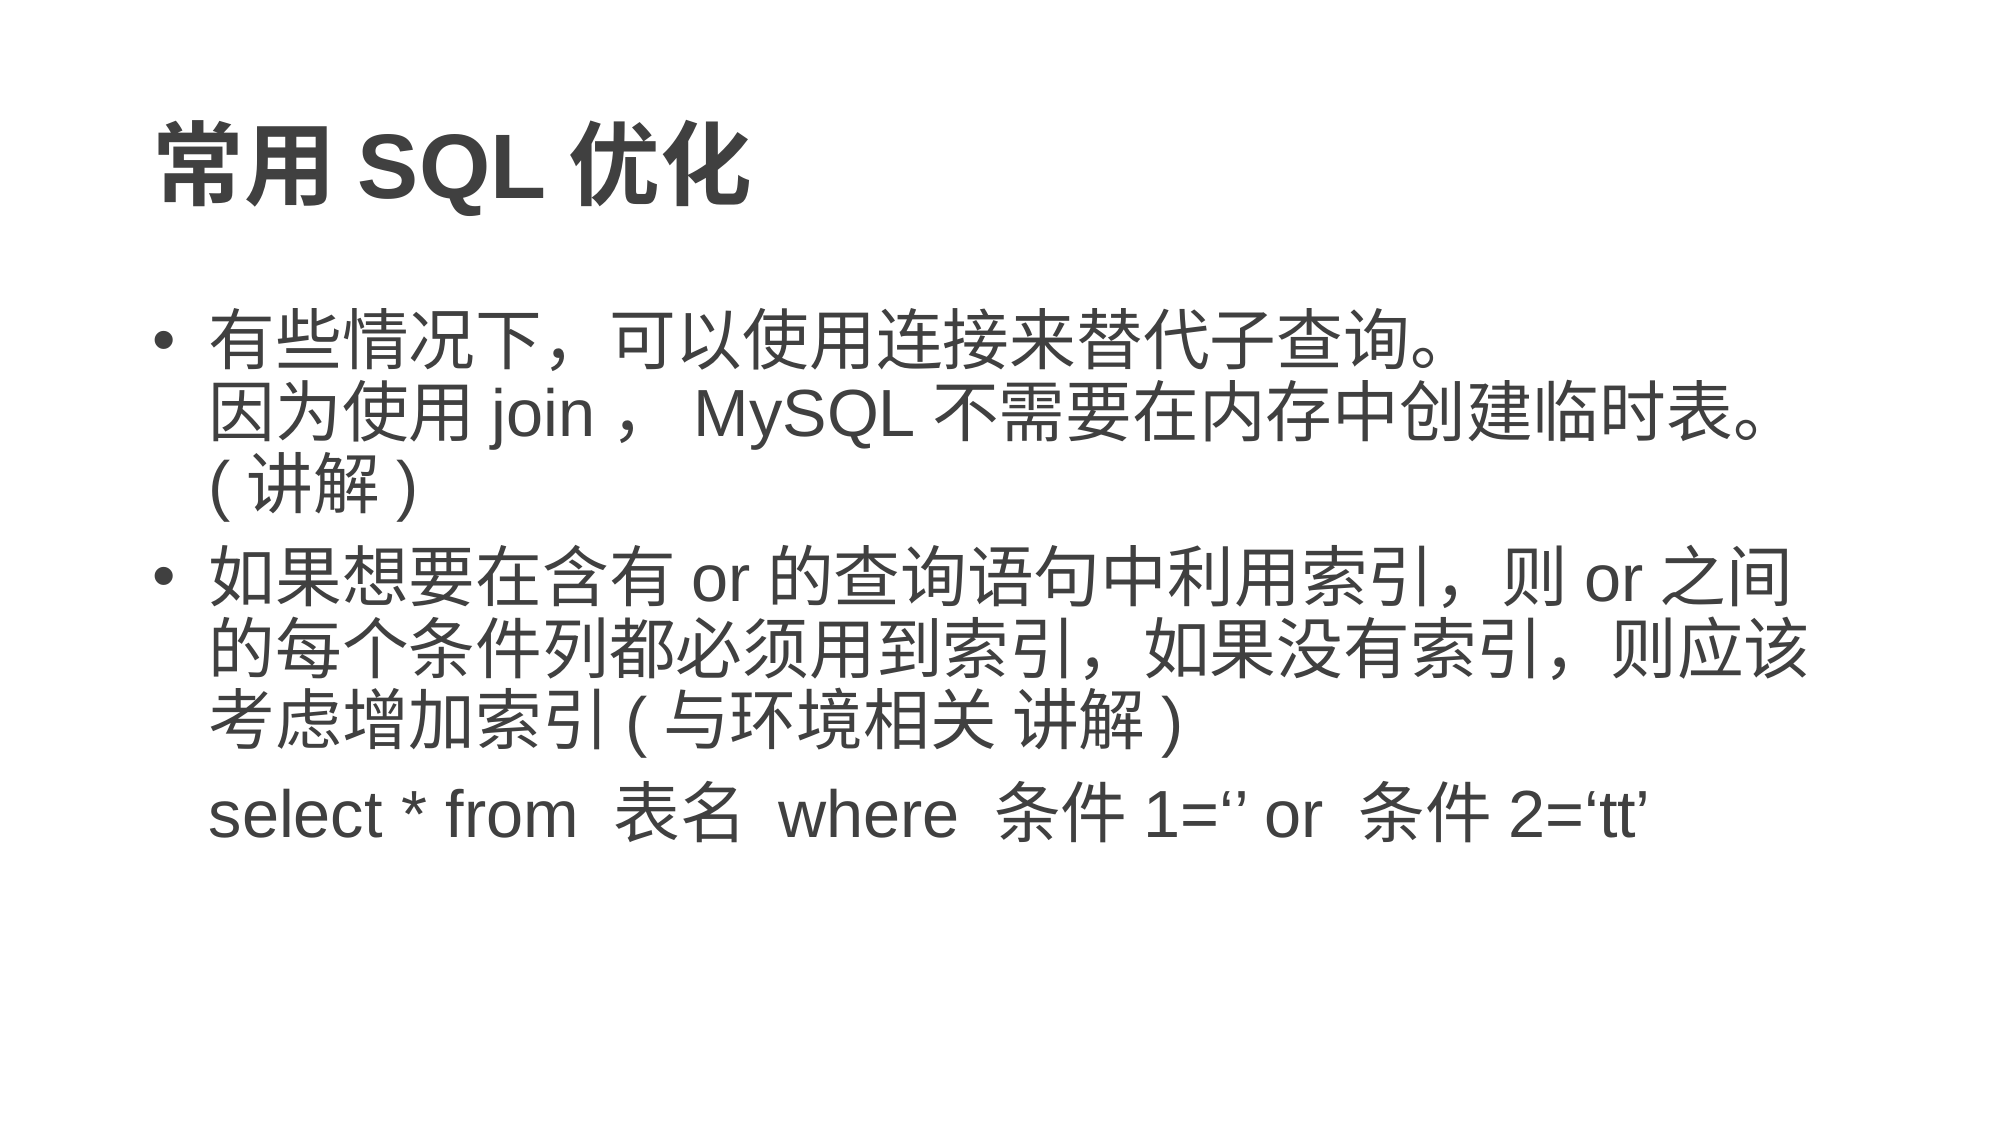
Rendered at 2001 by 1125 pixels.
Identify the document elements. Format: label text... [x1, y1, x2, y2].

list 有些情况下，可以使用连接来替代子查询。 因为使用join，MySQL不需要在内存中创建临时表。(讲解) 如果想要在含有or的查询语句中利用索引，则or之间的每个条件列都必须用到索引，如果没有索引，则应该考虑增加索引(与环境相关 讲解) select * from 表名 where 条件1=‘’ or 条件2=‘tt’ [137, 299, 1863, 1014]
title 常用SQL优化 [137, 59, 1863, 278]
